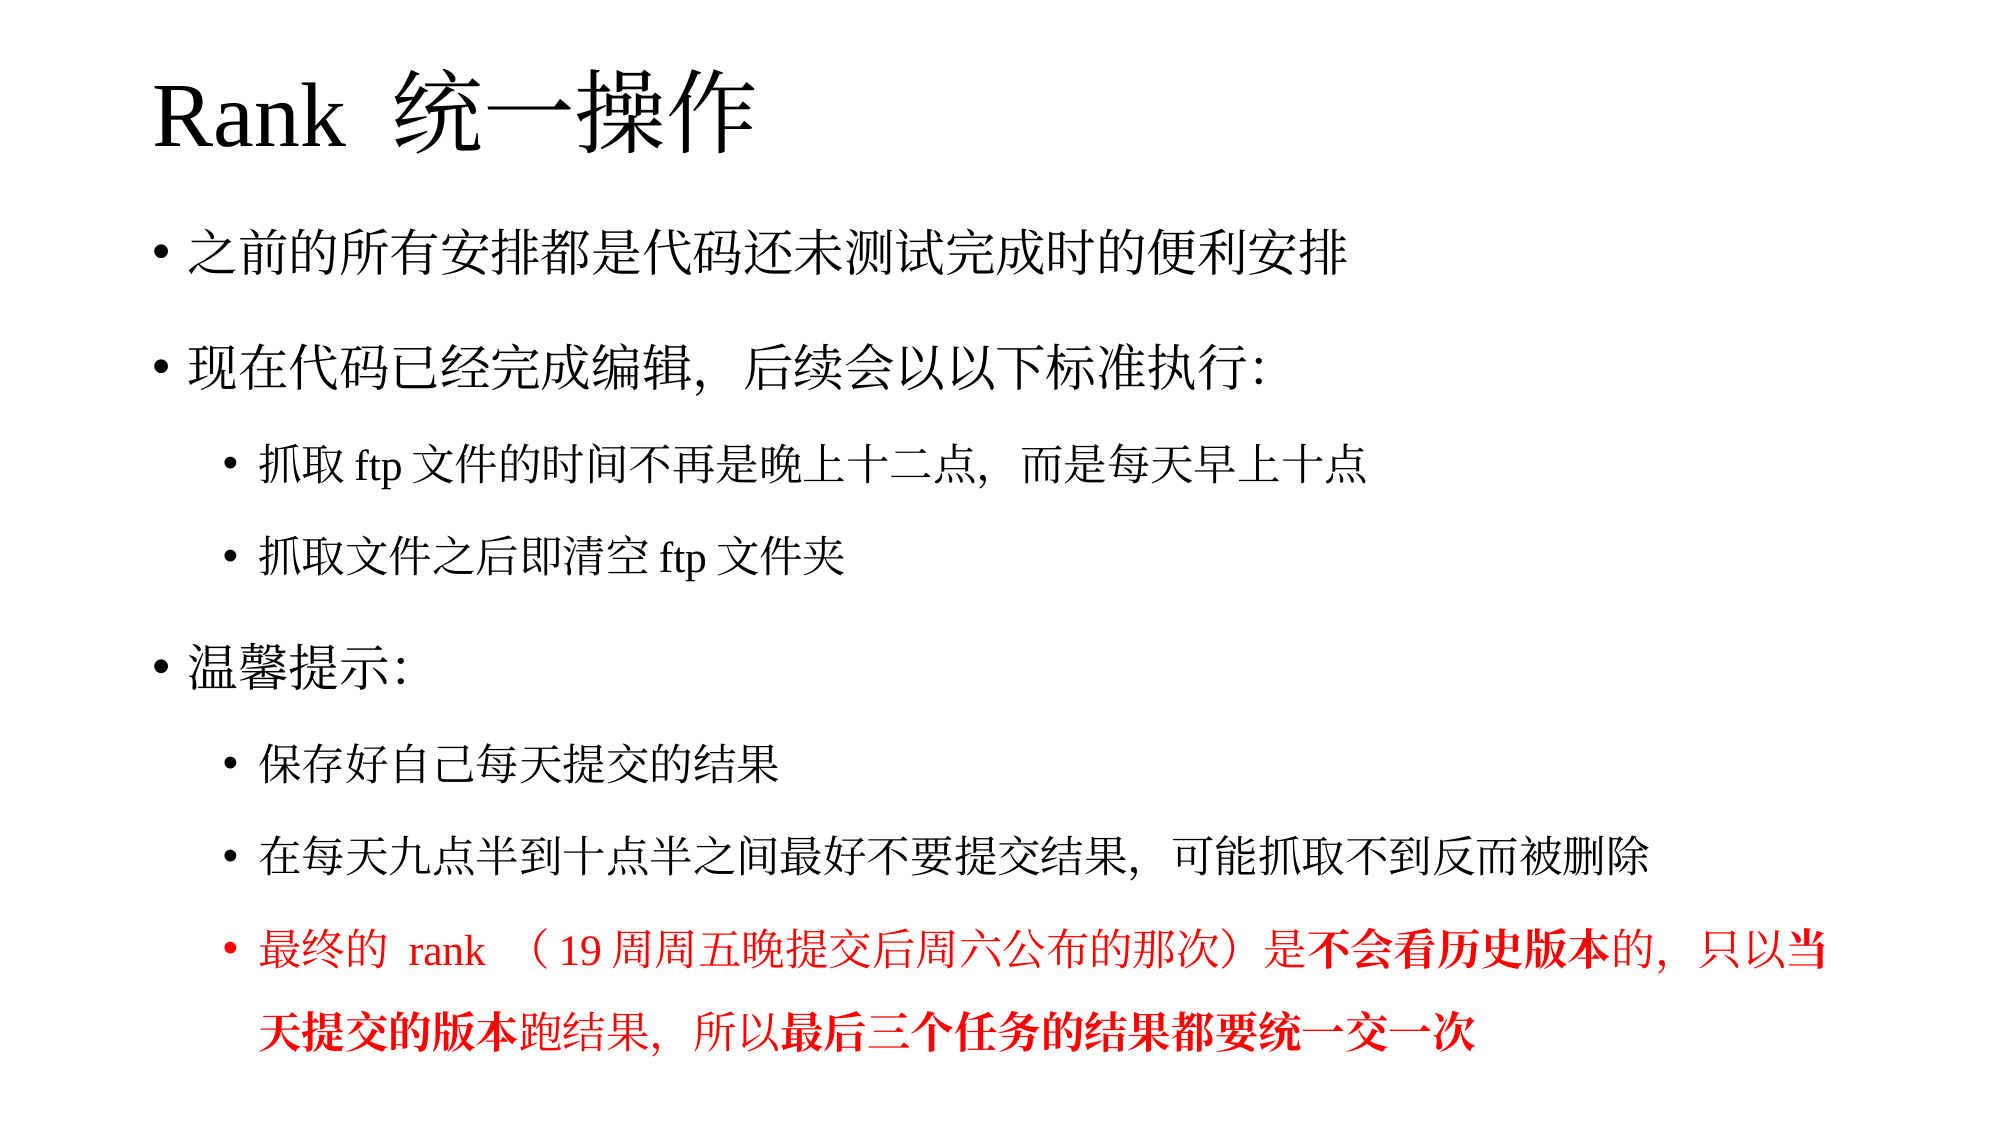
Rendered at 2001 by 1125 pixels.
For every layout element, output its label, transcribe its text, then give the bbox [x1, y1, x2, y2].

title Rank 统一操作 [137, 8, 1863, 176]
list 之前的所有安排都是代码还未测试完成时的便利安排 现在代码已经完成编辑，后续会以以下标准执行： 抓取ftp文件的时间不再是晚上十二点，而是每天早上十点 抓取文件之后即清空ftp文件夹 温馨提示： 保存好自己每天提交的结果 在每天九点半到十点半之间最好不要提交结果，可能抓取不到反而被删除 最终的 rank （19周周五晚提交后周六公布的那次）是不会看历史版本的，只以当天提交的版本跑结果，所以最后三个任务的结果都要统一交一次 [137, 176, 1863, 1075]
